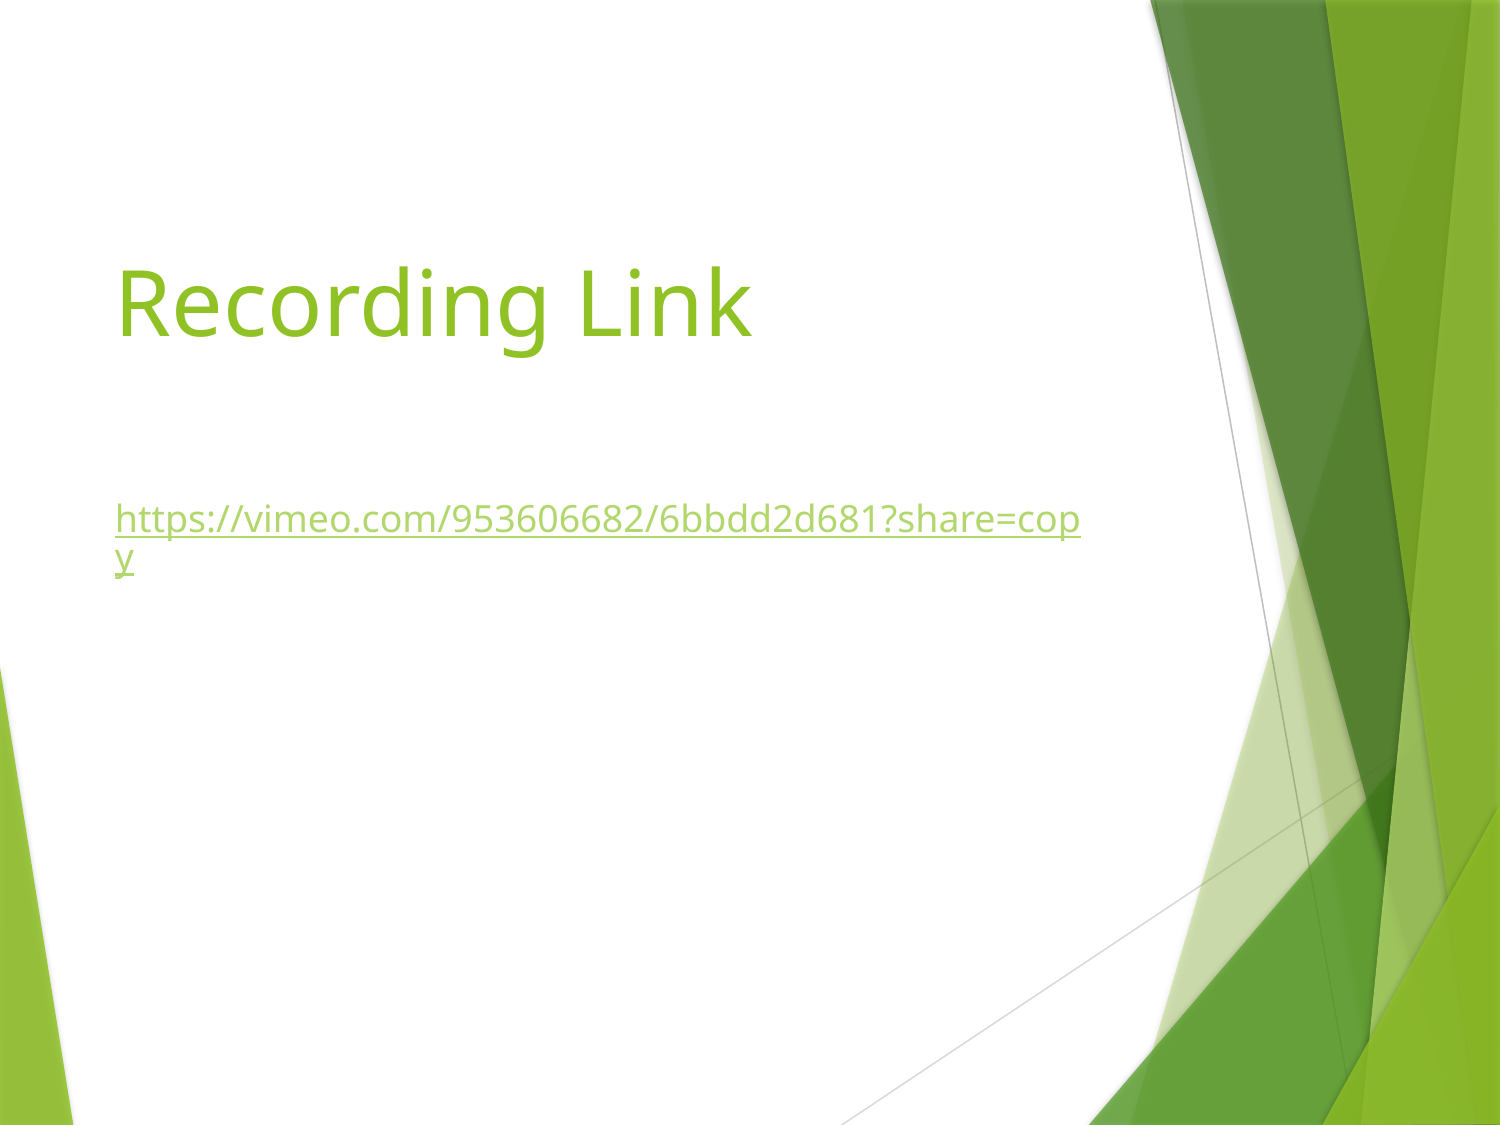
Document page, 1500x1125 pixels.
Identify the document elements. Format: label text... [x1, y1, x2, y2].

list https://vimeo.com/953606682/6bbdd2d681?share=copy [99, 487, 1113, 588]
title Recording Link [99, 224, 1142, 363]
